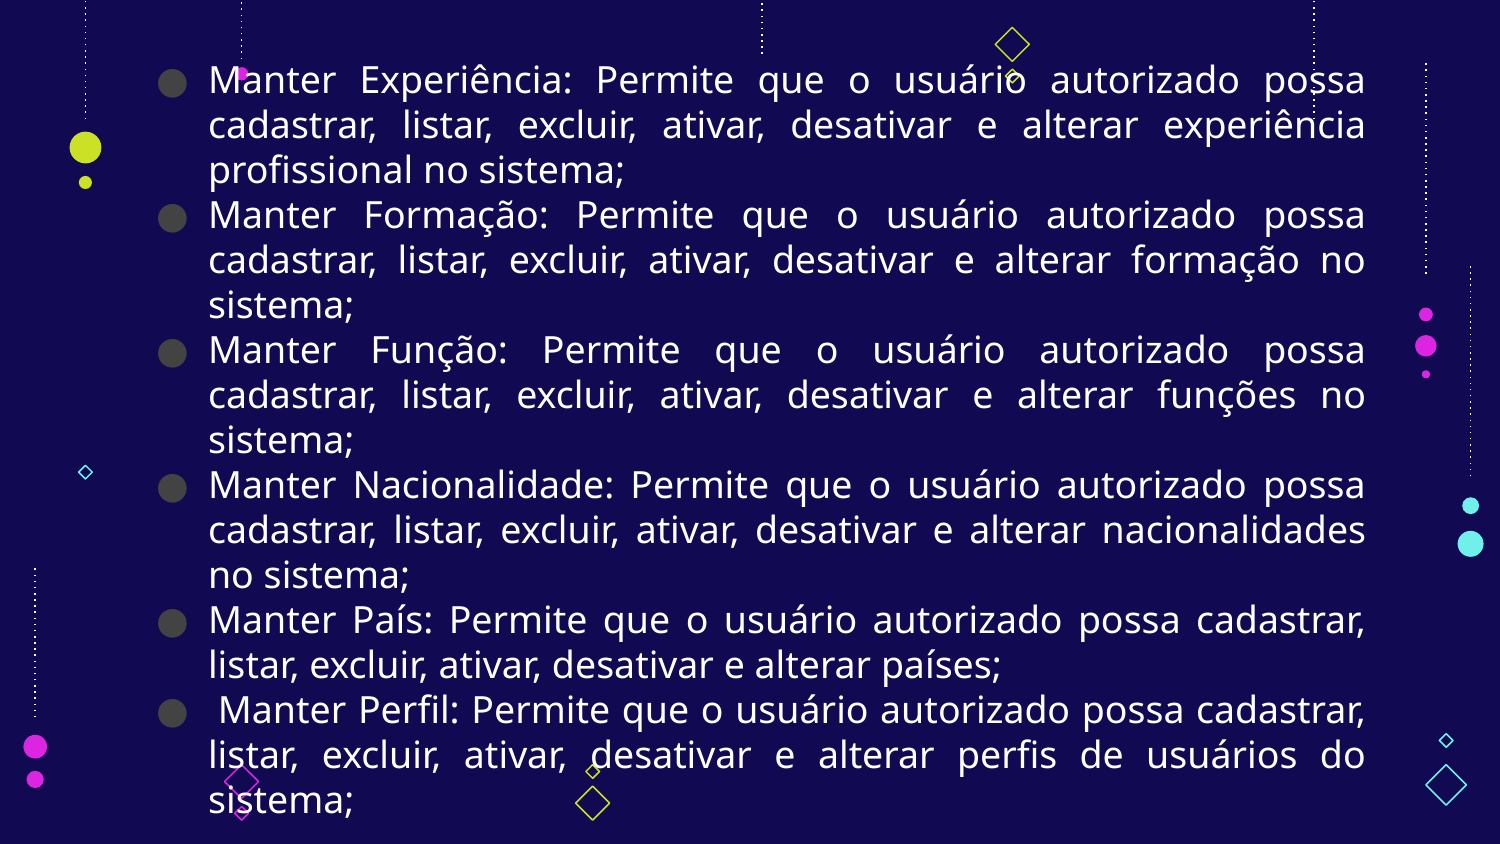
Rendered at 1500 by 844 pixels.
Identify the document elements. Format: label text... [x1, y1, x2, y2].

list ‌Manter Experiência: Permite que o usuário autorizado possa cadastrar, listar, excluir, ativar, desativar e alterar experiência profissional no sistema; ‌Manter Formação: Permite que o usuário autorizado possa cadastrar, listar, excluir, ativar, desativar e alterar formação no sistema; ‌Manter Função: Permite que o usuário autorizado possa cadastrar, listar, excluir, ativar, desativar e alterar funções no sistema; ‌Manter Nacionalidade: Permite que o usuário autorizado possa cadastrar, listar, excluir, ativar, desativar e alterar nacionalidades no sistema; ‌Manter País: Permite que o usuário autorizado possa cadastrar, listar, excluir, ativar, desativar e alterar países; ‌Manter Perfil: Permite que o usuário autorizado possa cadastrar, listar, excluir, ativar, desativar e alterar perfis de usuários do sistema; [118, 41, 1382, 756]
